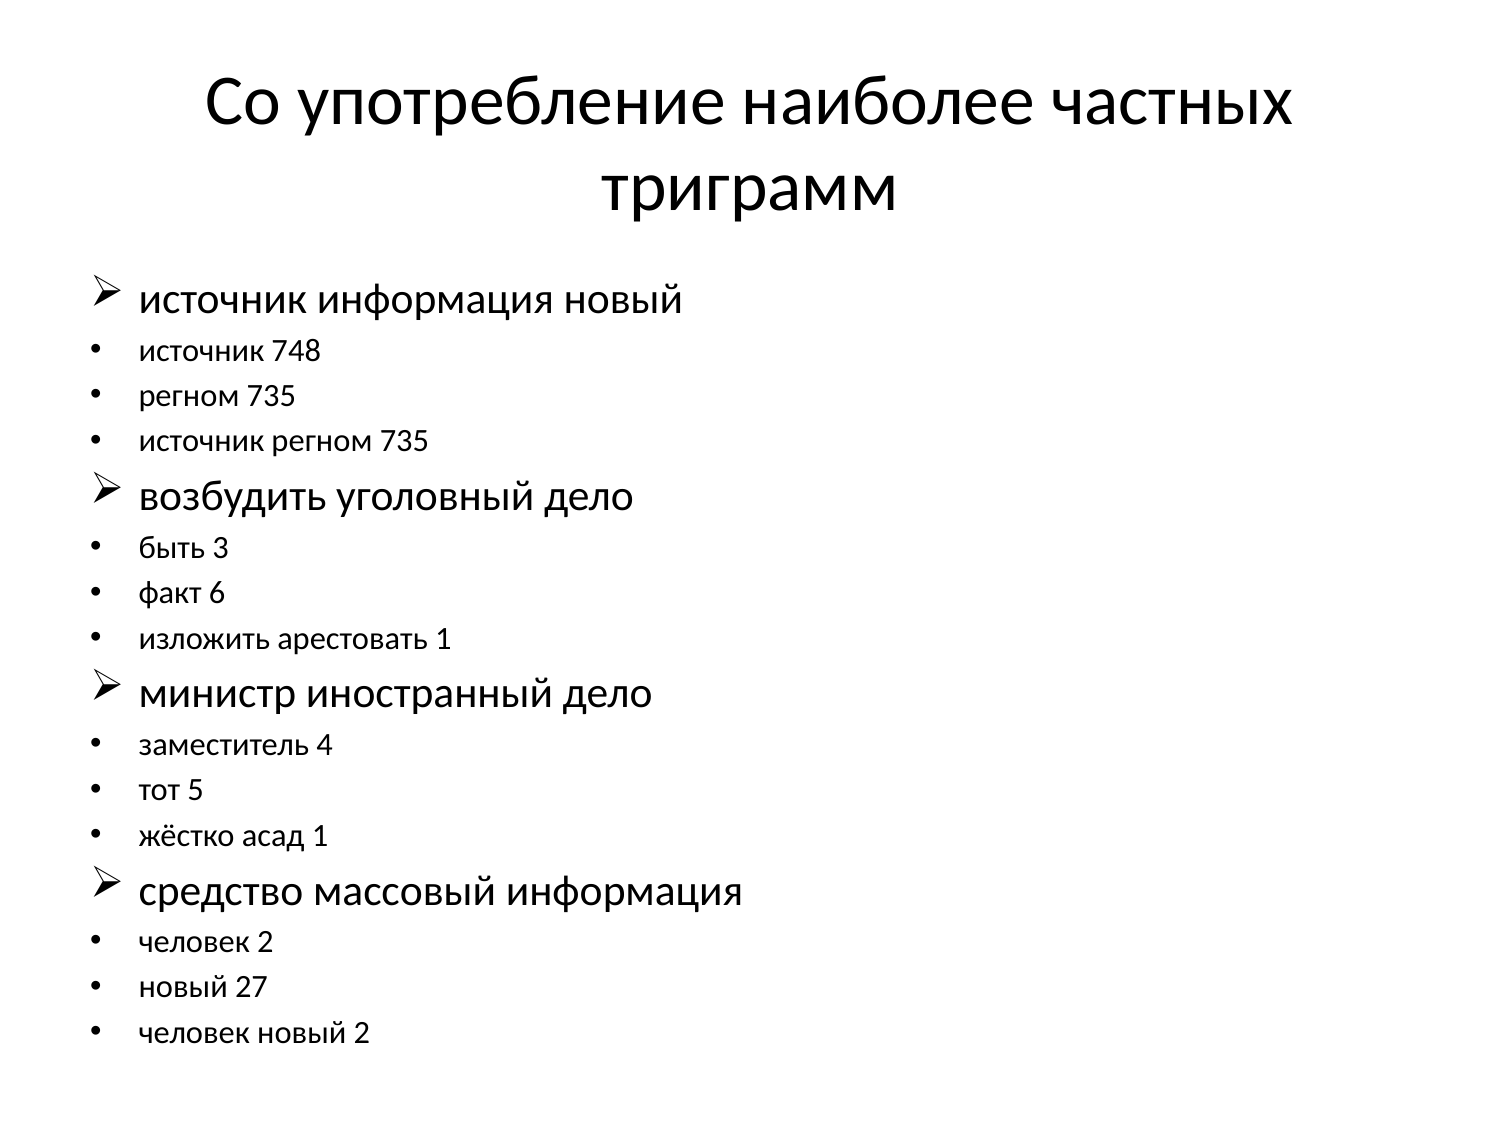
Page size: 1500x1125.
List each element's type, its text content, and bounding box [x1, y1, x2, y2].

list источник информация новый источник 748 регном 735 источник регном 735 возбудить уголовный дело быть 3 факт 6 изложить арестовать 1 министр иностранный дело заместитель 4 тот 5 жёстко асад 1 средство массовый информация человек 2 новый 27 человек новый 2 [75, 262, 1425, 1071]
title Со употребление наиболее частных триграмм [75, 45, 1425, 233]
